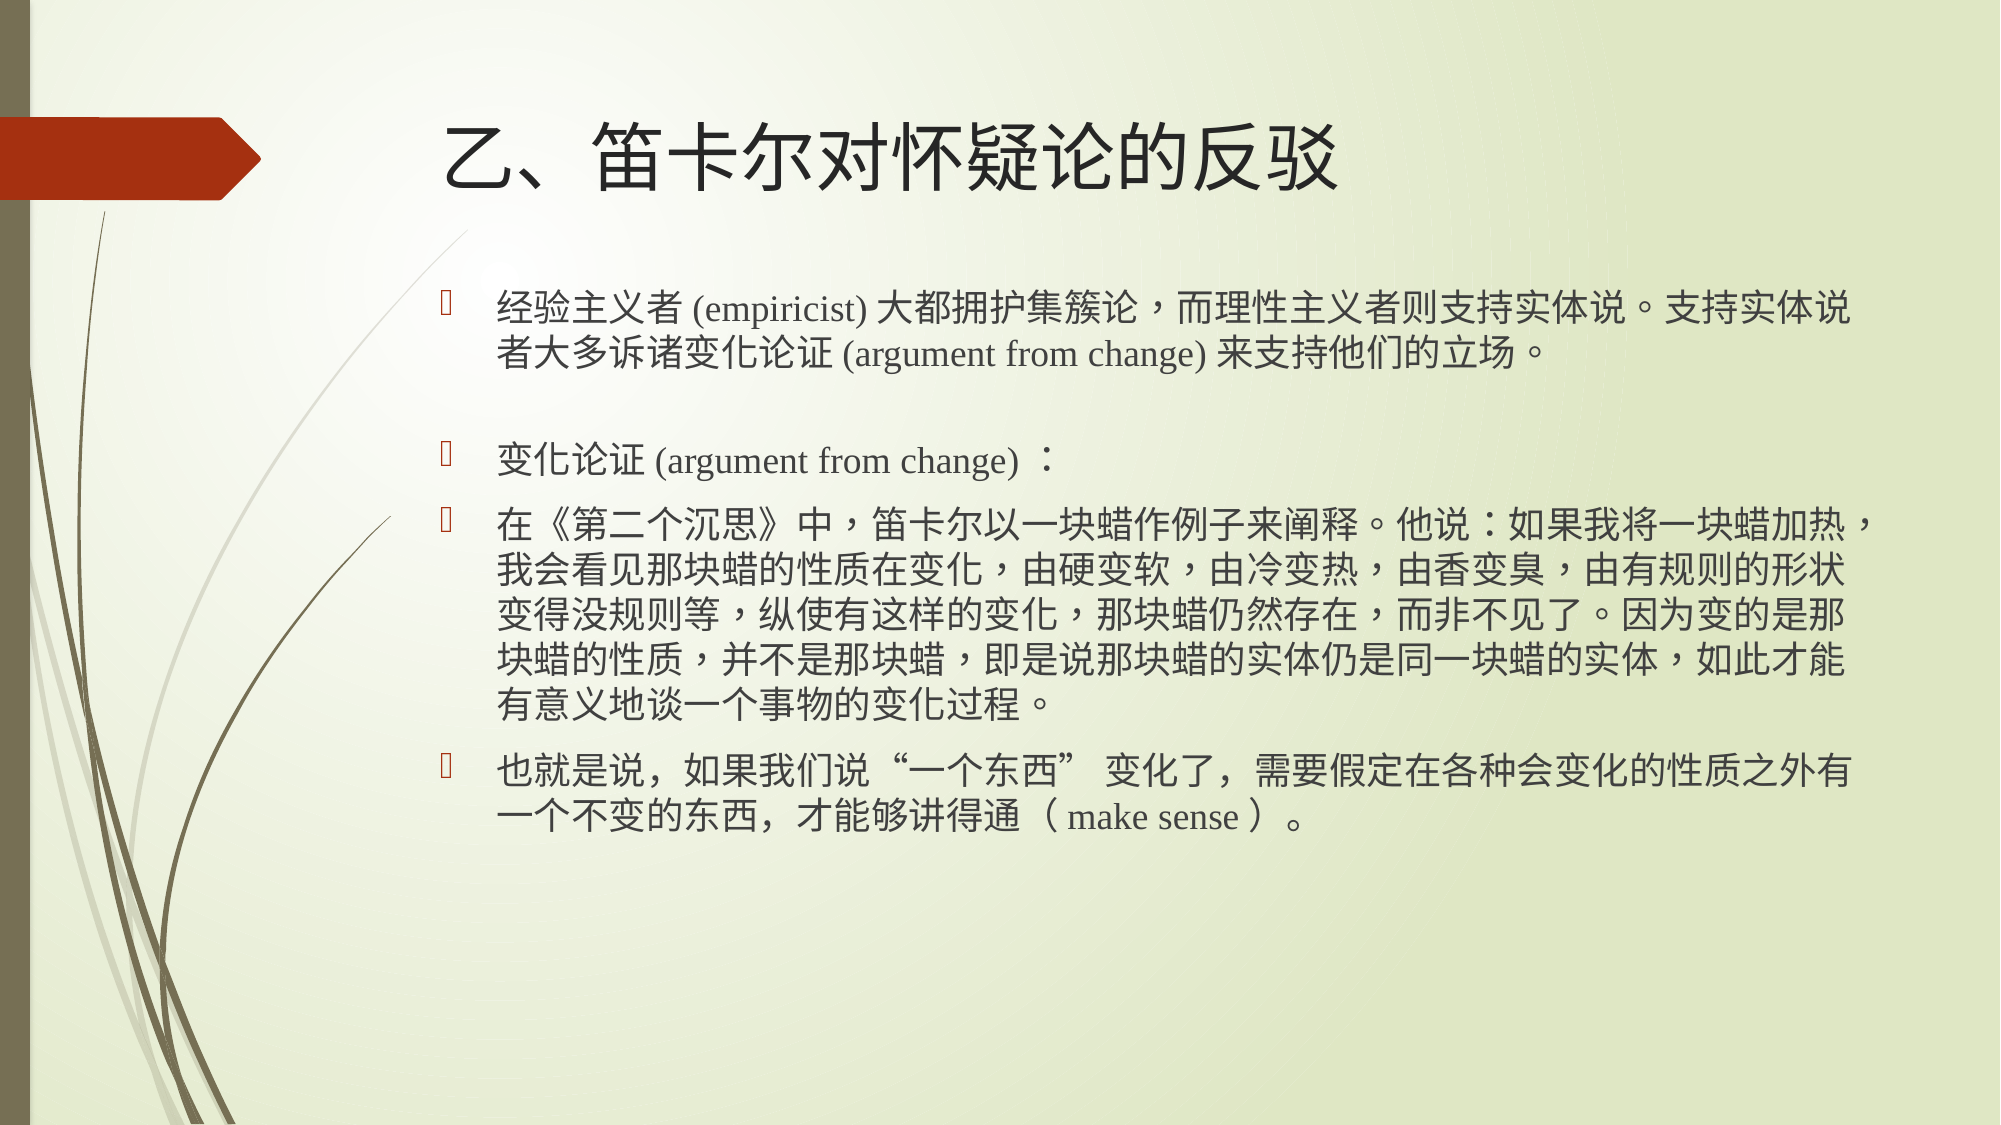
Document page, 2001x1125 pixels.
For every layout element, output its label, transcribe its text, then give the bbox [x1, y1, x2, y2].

title 乙、笛卡尔对怀疑论的反驳 [425, 102, 1888, 276]
list 经验主义者(empiricist)大都拥护集簇论，而理性主义者则支持实体说。支持实体说者大多诉诸变化论证(argument from change)来支持他们的立场。 变化论证(argument from change)： 在《第二个沉思》中，笛卡尔以一块蜡作例子来阐释。他说：如果我将一块蜡加热，我会看见那块蜡的性质在变化，由硬变软，由冷变热，由香变臭，由有规则的形状变得没规则等，纵使有这样的变化，那块蜡仍然存在，而非不见了。因为变的是那块蜡的性质，并不是那块蜡，即是说那块蜡的实体仍是同一块蜡的实体，如此才能有意义地谈一个事物的变化过程。 也就是说，如果我们说“一个东西” 变化了，需要假定在各种会变化的性质之外有一个不变的东西，才能够讲得通（make sense）。 [424, 276, 1888, 973]
